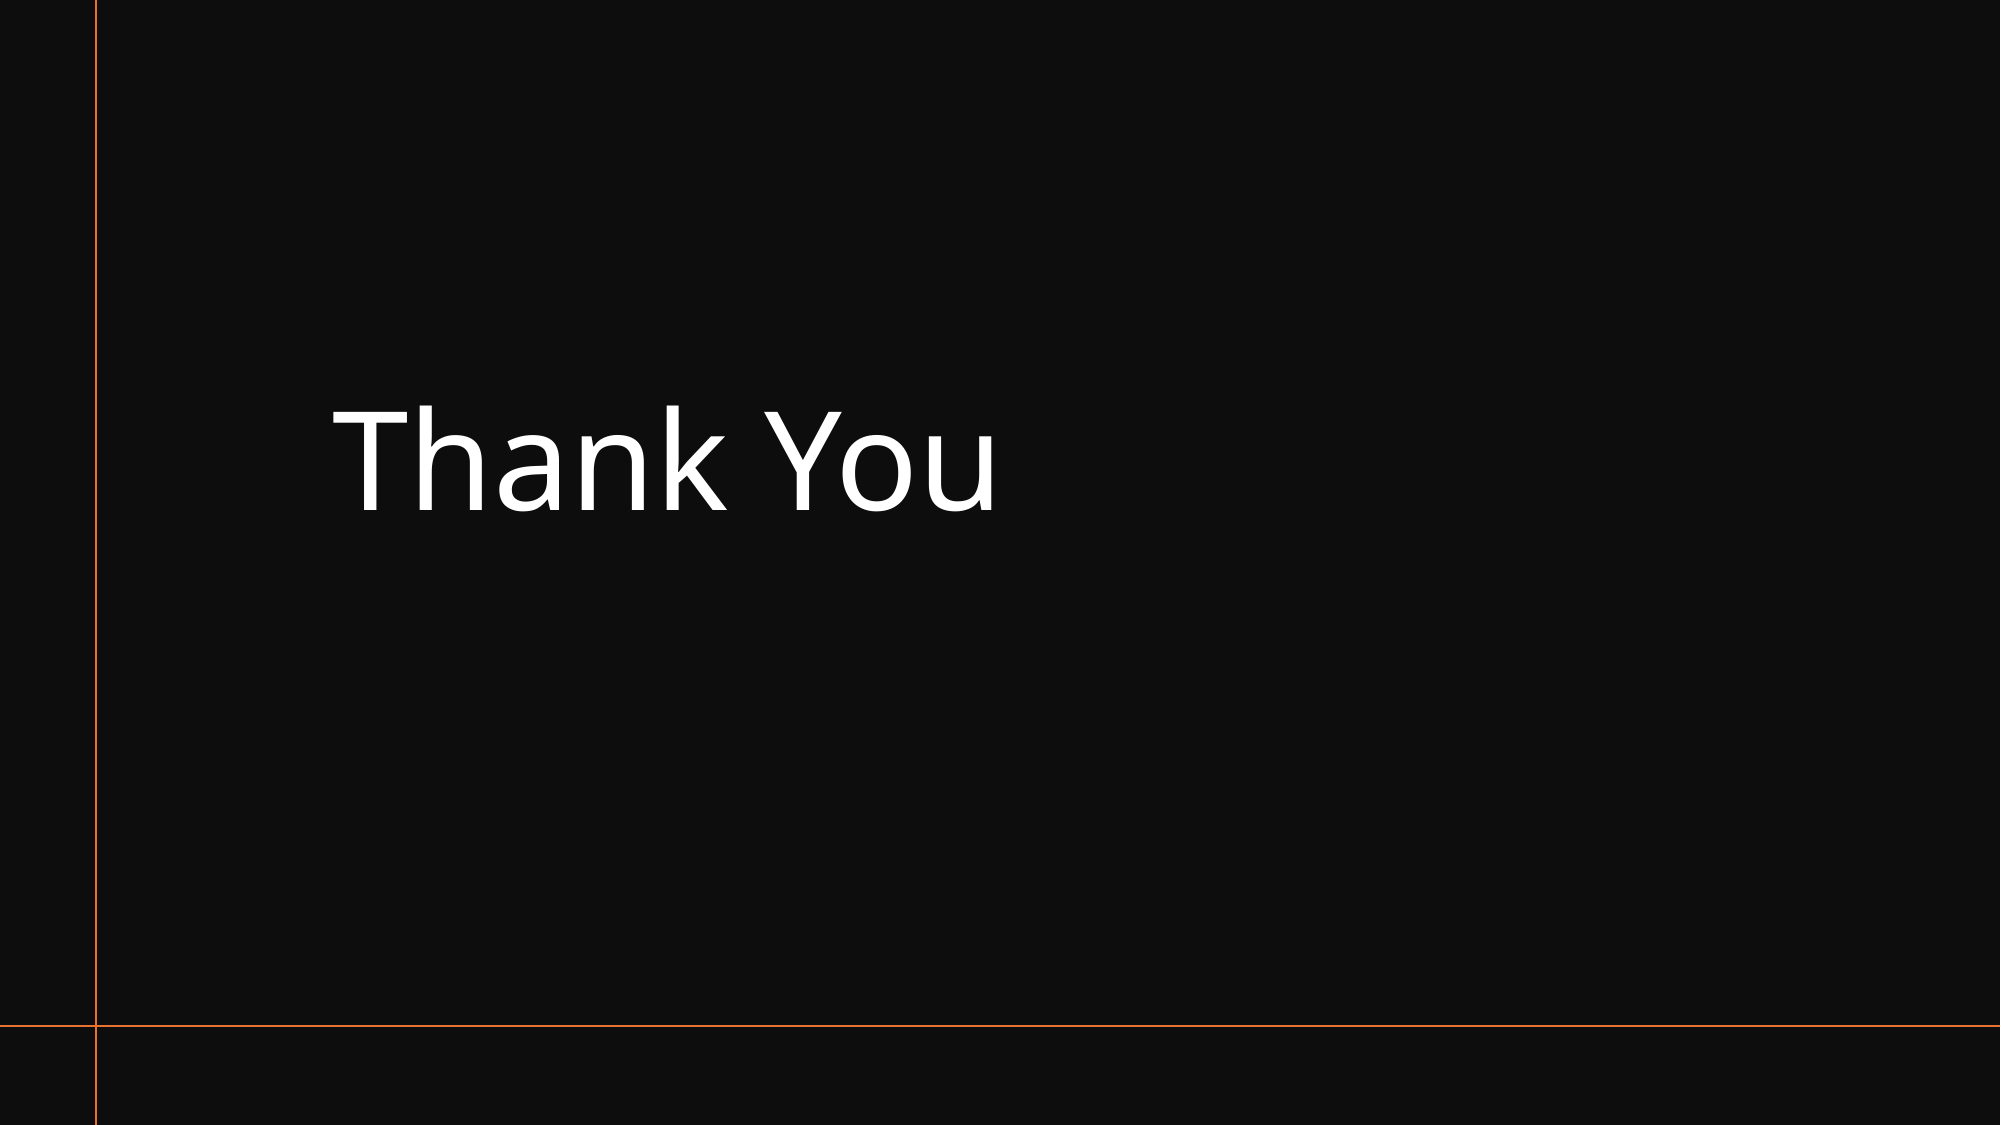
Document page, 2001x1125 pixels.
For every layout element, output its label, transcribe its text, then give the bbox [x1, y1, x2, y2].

text_box [0, 0, 95, 1025]
title Thank You [317, 155, 1642, 548]
text_box [0, 1027, 95, 1125]
text_box [97, 0, 2000, 1025]
text_box [97, 1027, 2000, 1125]
